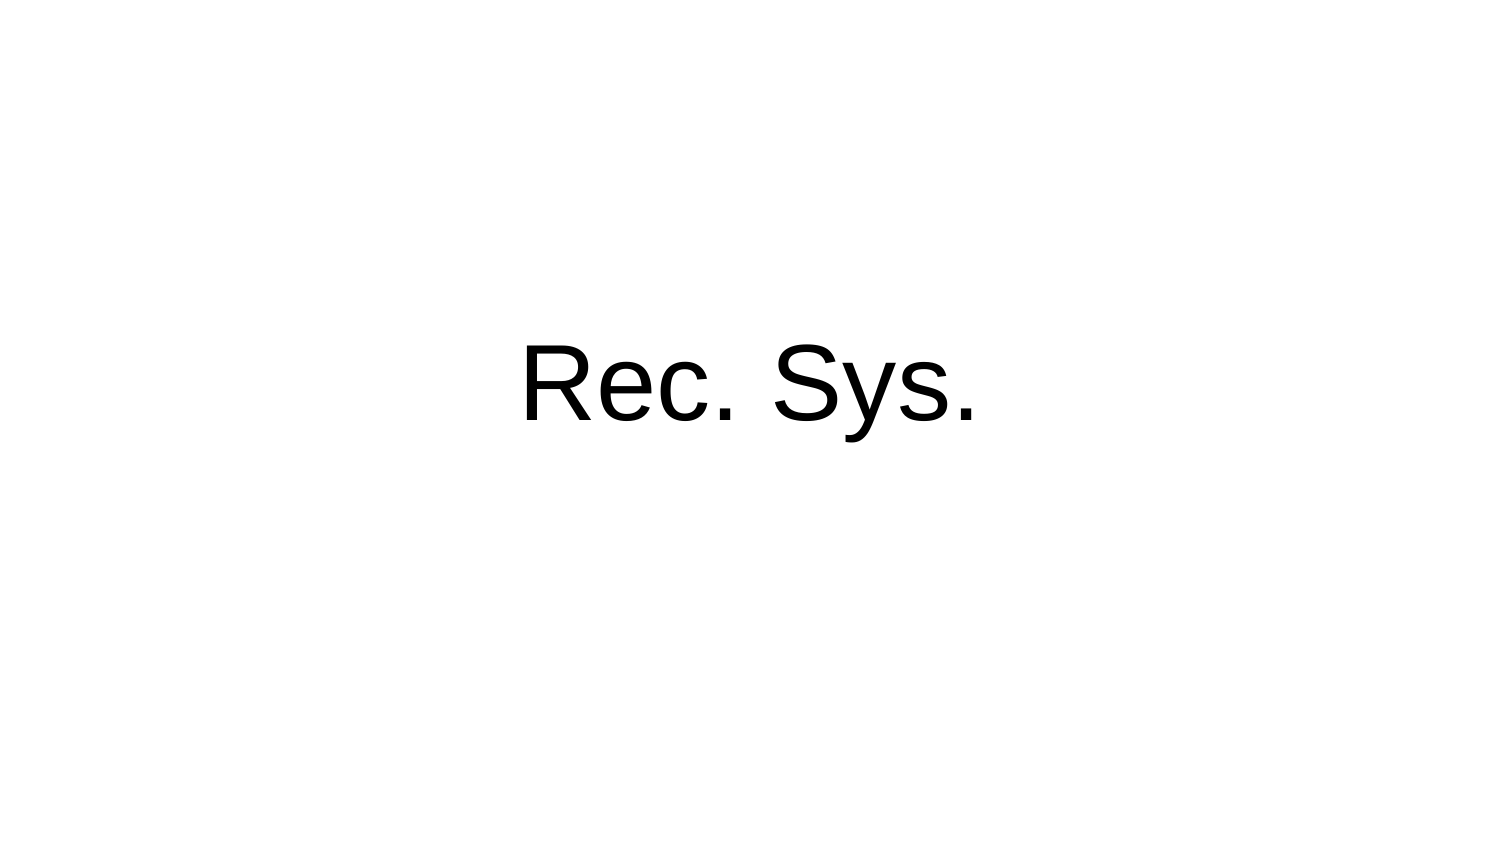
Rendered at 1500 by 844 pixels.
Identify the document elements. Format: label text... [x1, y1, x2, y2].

title Rec. Sys. [51, 122, 1449, 459]
